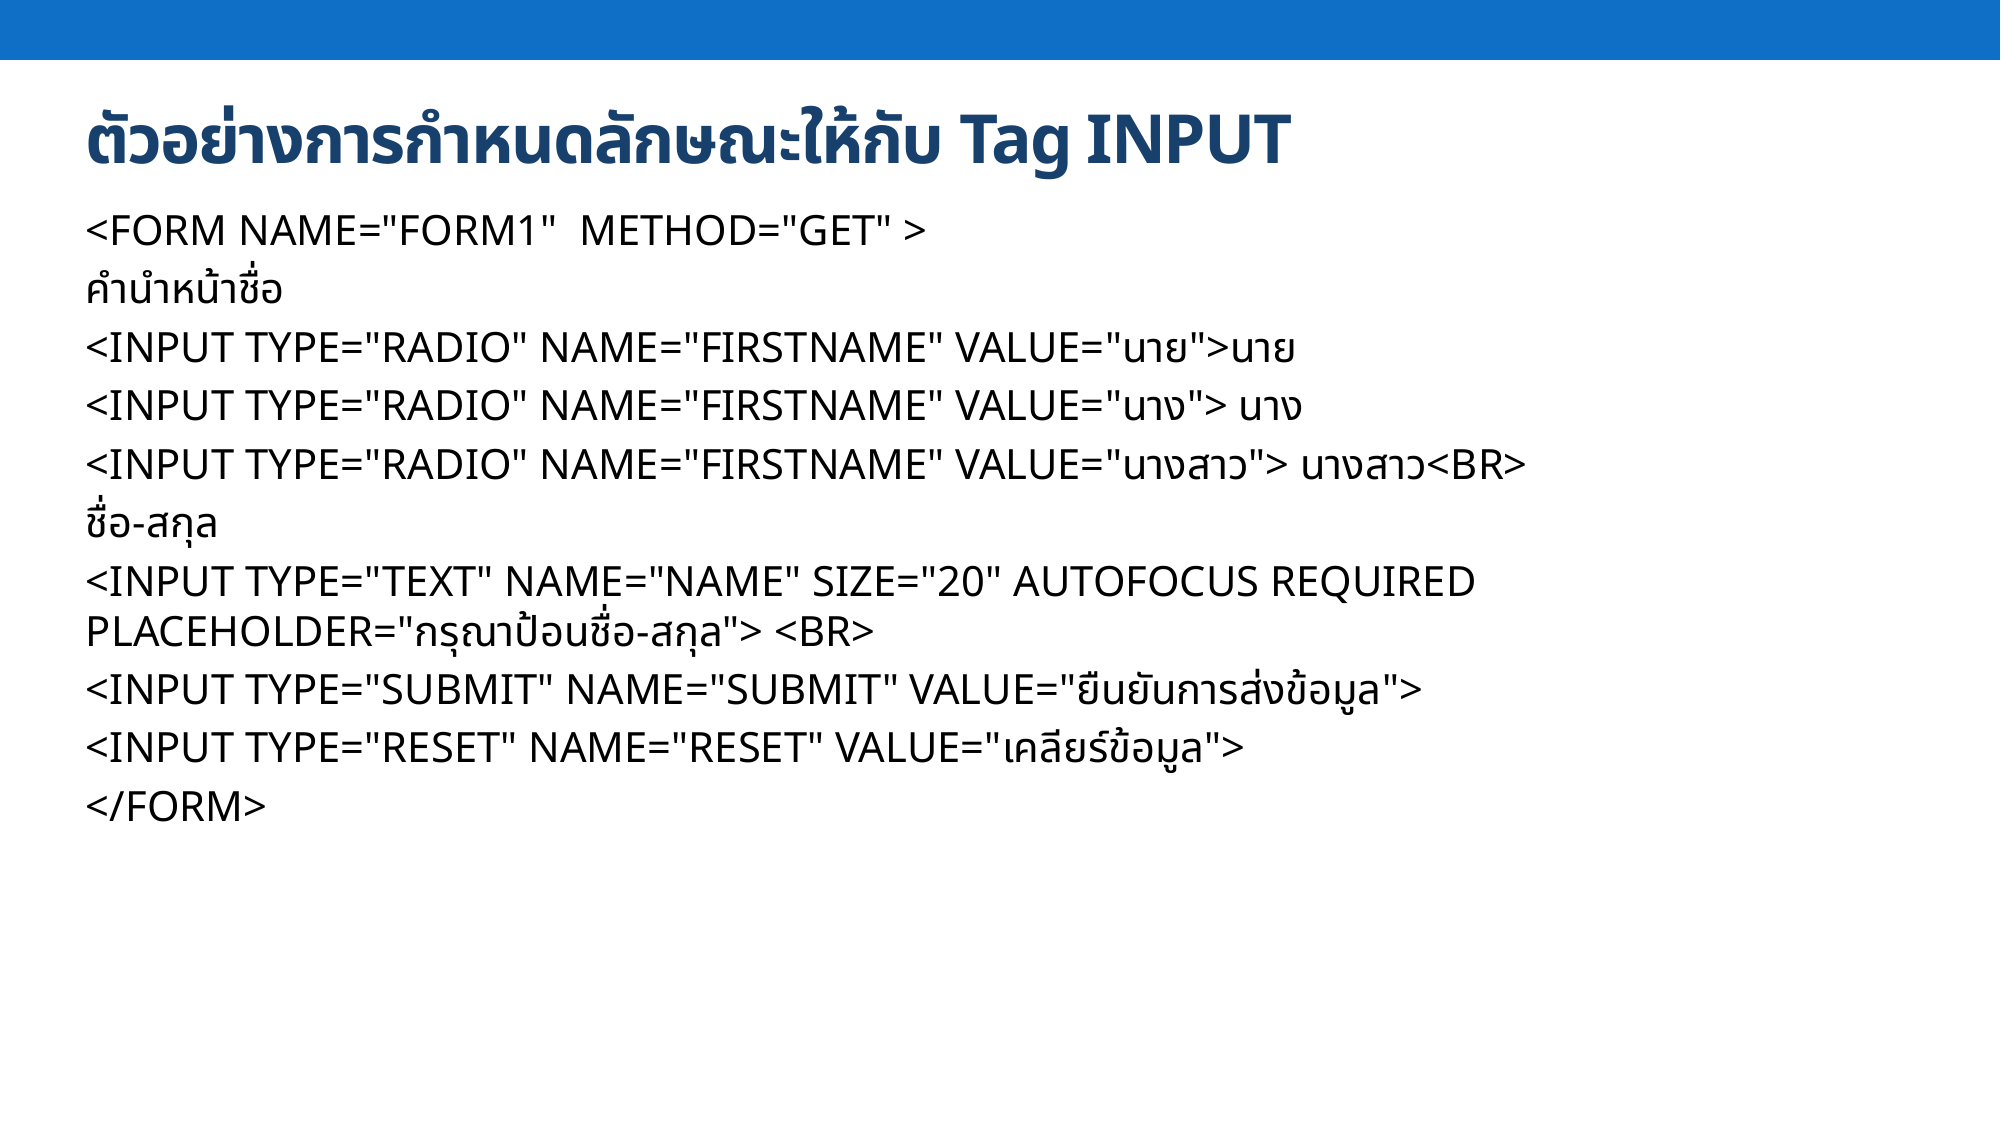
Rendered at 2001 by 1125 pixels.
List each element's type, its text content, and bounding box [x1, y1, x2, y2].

title ตัวอย่างการกำหนดลักษณะให้กับ Tag INPUT [70, 87, 1900, 185]
list <FORM NAME="FORM1" METHOD="GET" > คำนำหน้าชื่อ <INPUT TYPE="RADIO" NAME="FIRSTNAME" VALUE="นาย">นาย <INPUT TYPE="RADIO" NAME="FIRSTNAME" VALUE="นาง"> นาง <INPUT TYPE="RADIO" NAME="FIRSTNAME" VALUE="นางสาว"> นางสาว<BR> ชื่อ-สกุล <INPUT TYPE="TEXT" NAME="NAME" SIZE="20" AUTOFOCUS REQUIRED PLACEHOLDER="กรุณาป้อนชื่อ-สกุล"> <BR> <INPUT TYPE="SUBMIT" NAME="SUBMIT" VALUE="ยืนยันการส่งข้อมูล"> <INPUT TYPE="RESET" NAME="RESET" VALUE="เคลียร์ข้อมูล"> </FORM> [70, 196, 1900, 1063]
